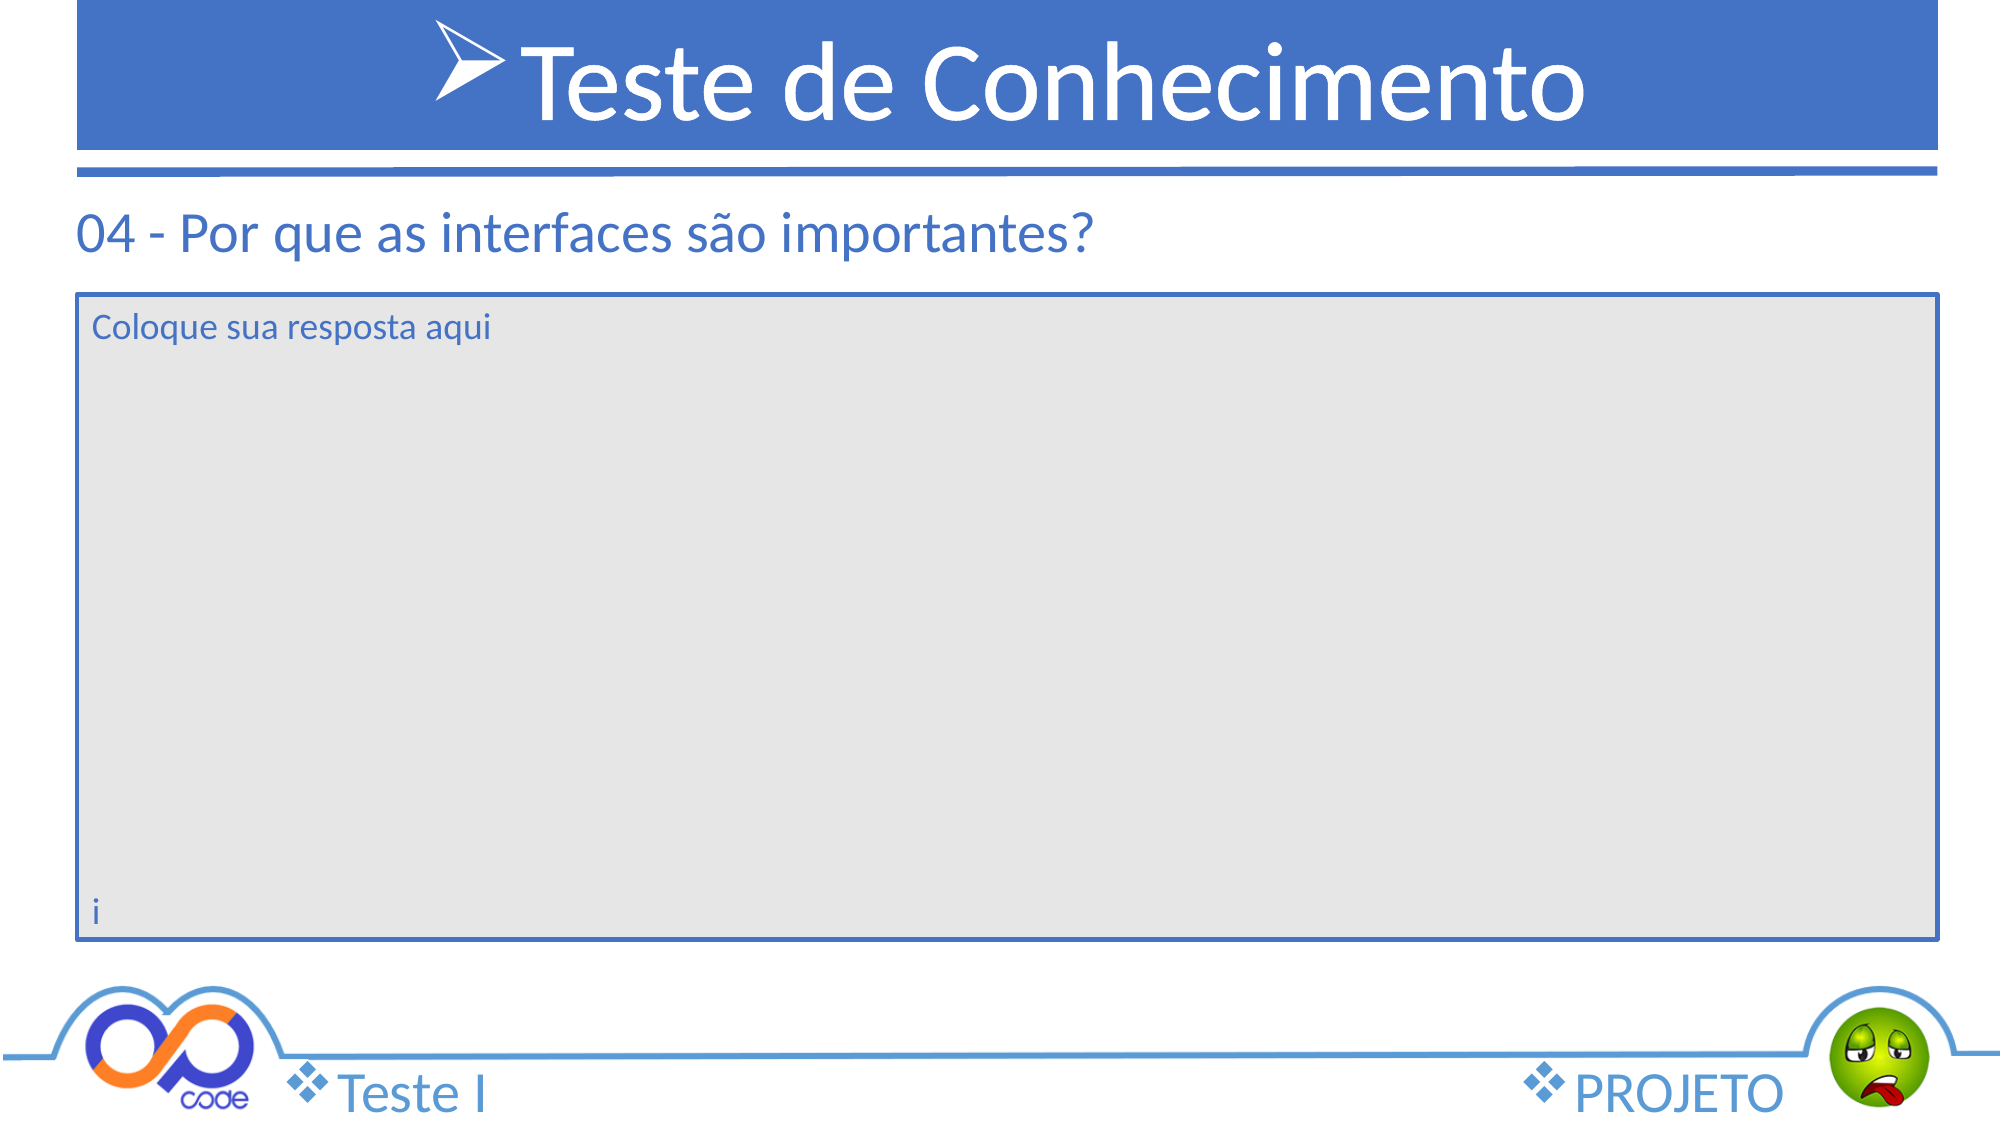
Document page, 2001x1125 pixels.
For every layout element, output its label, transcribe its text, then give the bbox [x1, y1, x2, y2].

text_box 04 - Por que as interfaces são importantes? [62, 187, 1938, 272]
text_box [3, 964, 2000, 1125]
text_box Coloque sua resposta aqui i [77, 294, 1938, 940]
text_box Teste de Conhecimento [77, 0, 1938, 150]
